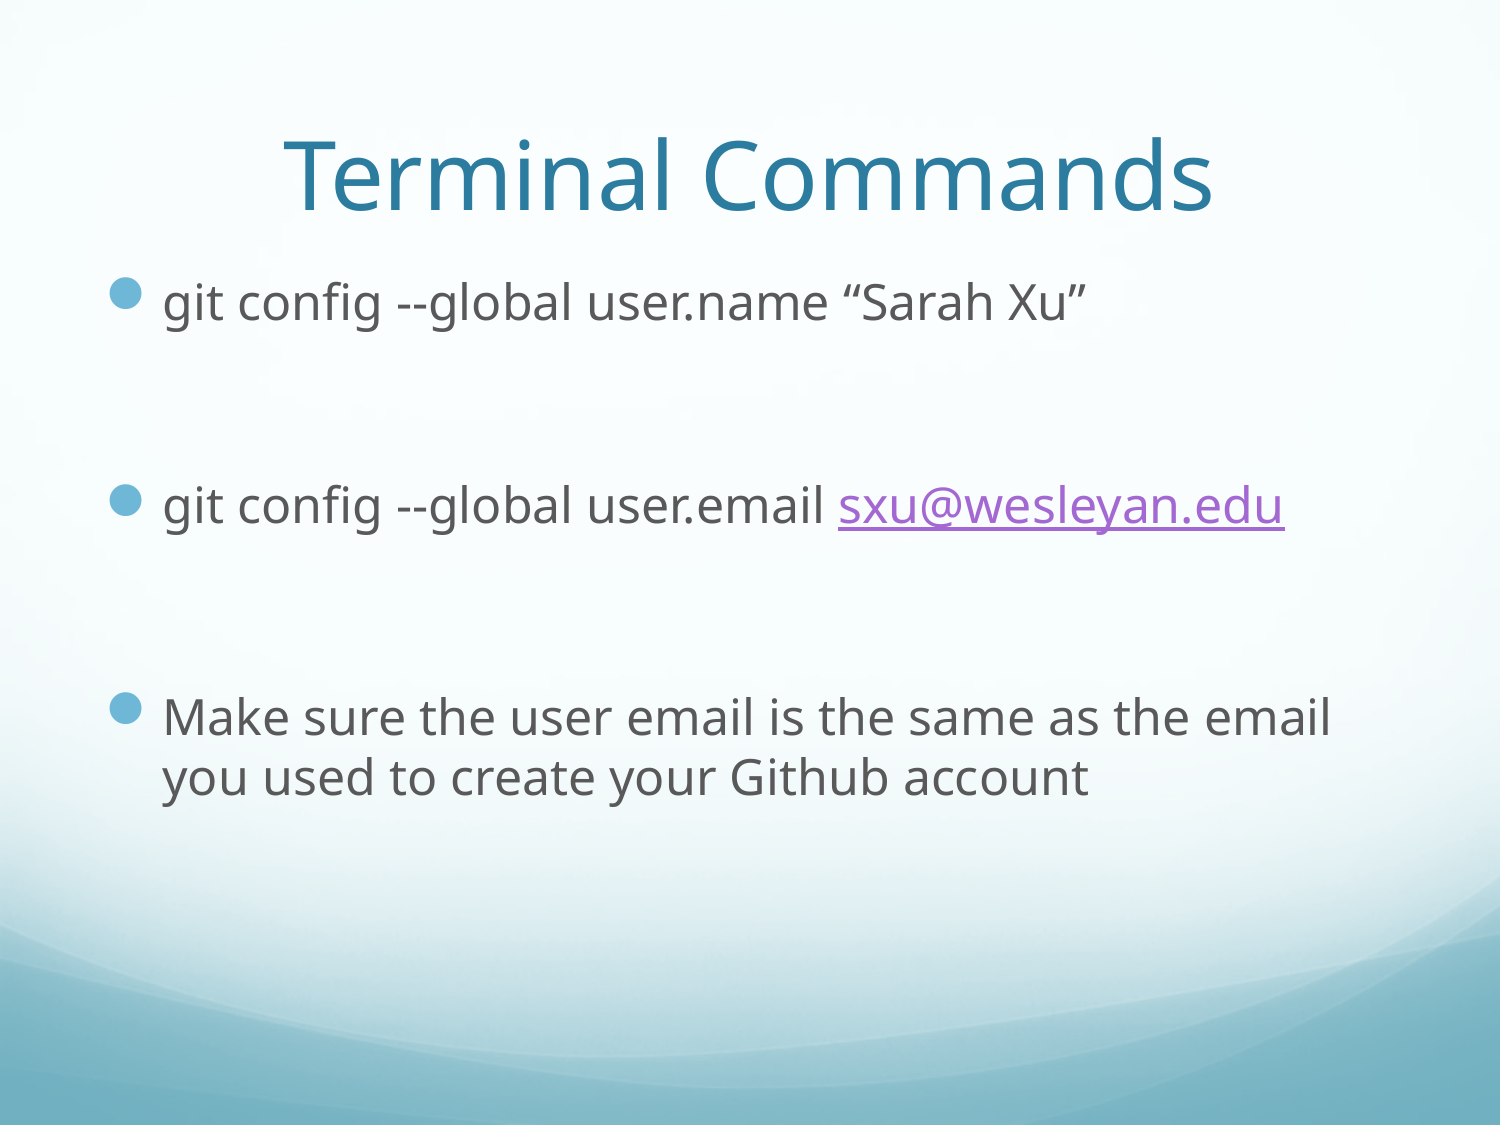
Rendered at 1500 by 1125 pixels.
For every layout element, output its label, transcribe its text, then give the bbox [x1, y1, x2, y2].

title Terminal Commands [90, 119, 1410, 237]
list git config --global user.name “Sarah Xu” git config --global user.email sxu@wesleyan.edu Make sure the user email is the same as the email you used to create your Github account [90, 262, 1410, 975]
